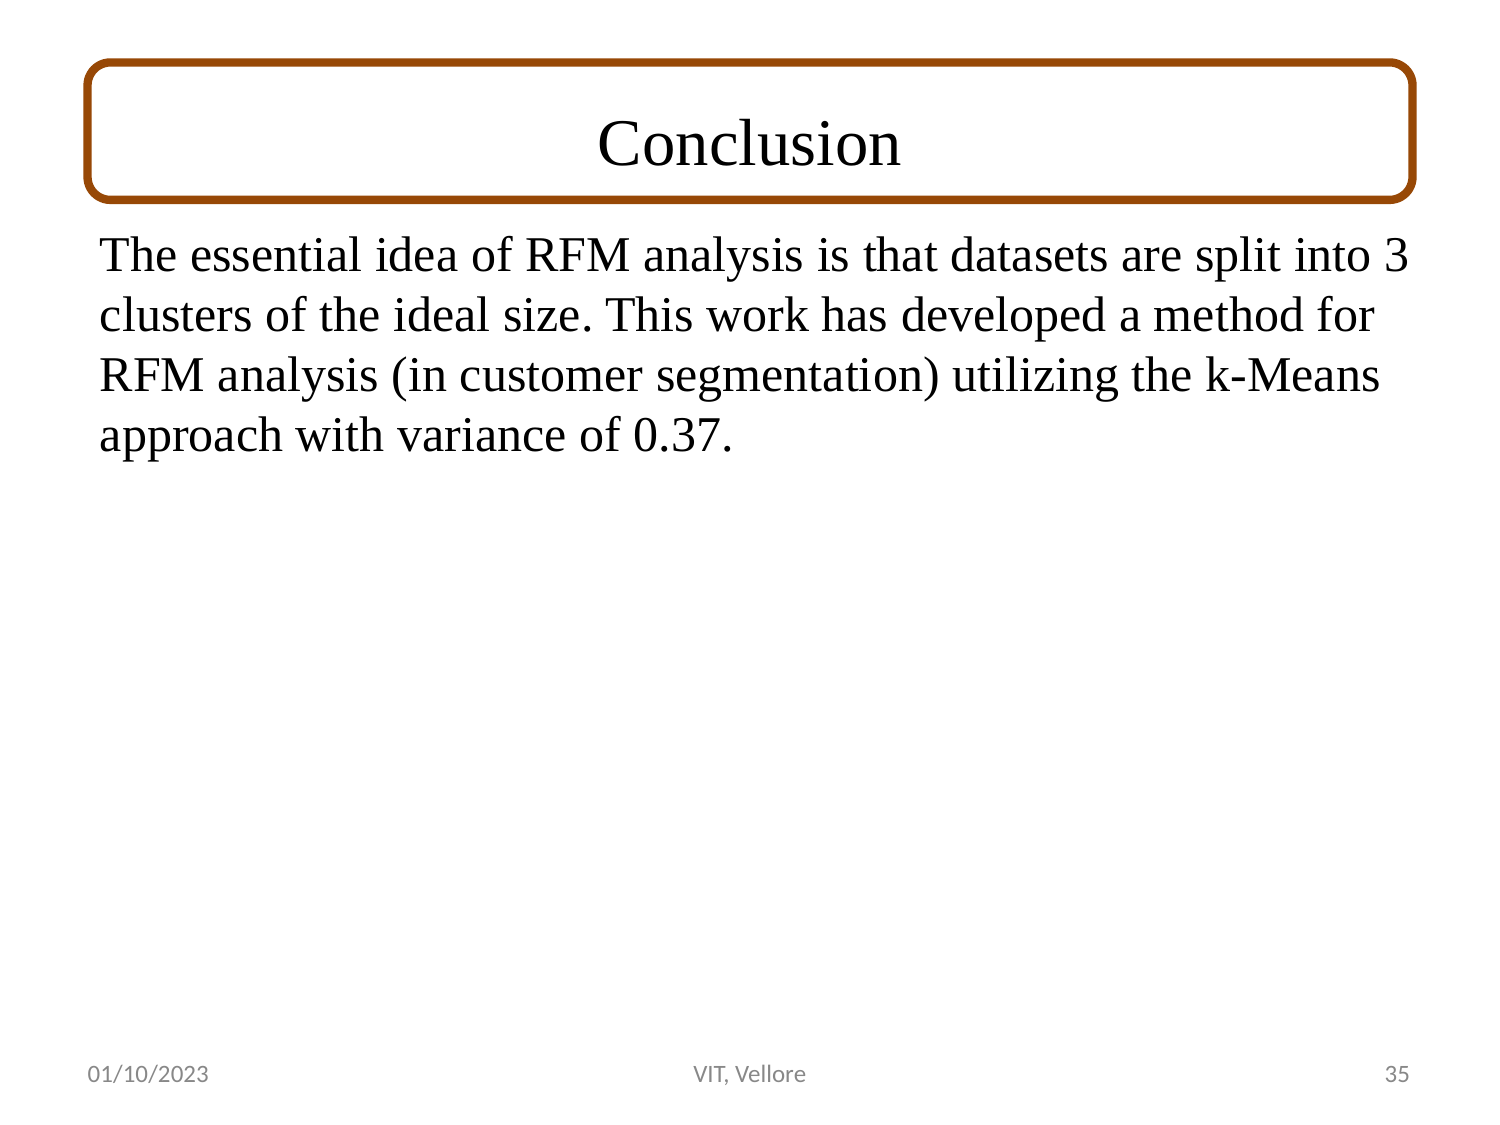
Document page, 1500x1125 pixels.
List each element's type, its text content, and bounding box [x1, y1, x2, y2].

list The essential idea of RFM analysis is that datasets are split into 3 clusters of the ideal size. This work has developed a method for RFM analysis (in customer segmentation) utilizing the k-Means approach with variance of 0.37. [84, 214, 1435, 957]
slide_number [72, 1042, 423, 1103]
text_box [87, 62, 1413, 200]
title Conclusion [75, 45, 1425, 233]
footer VIT, Vellore [512, 1042, 988, 1103]
slide_number 35 [1074, 1042, 1425, 1103]
